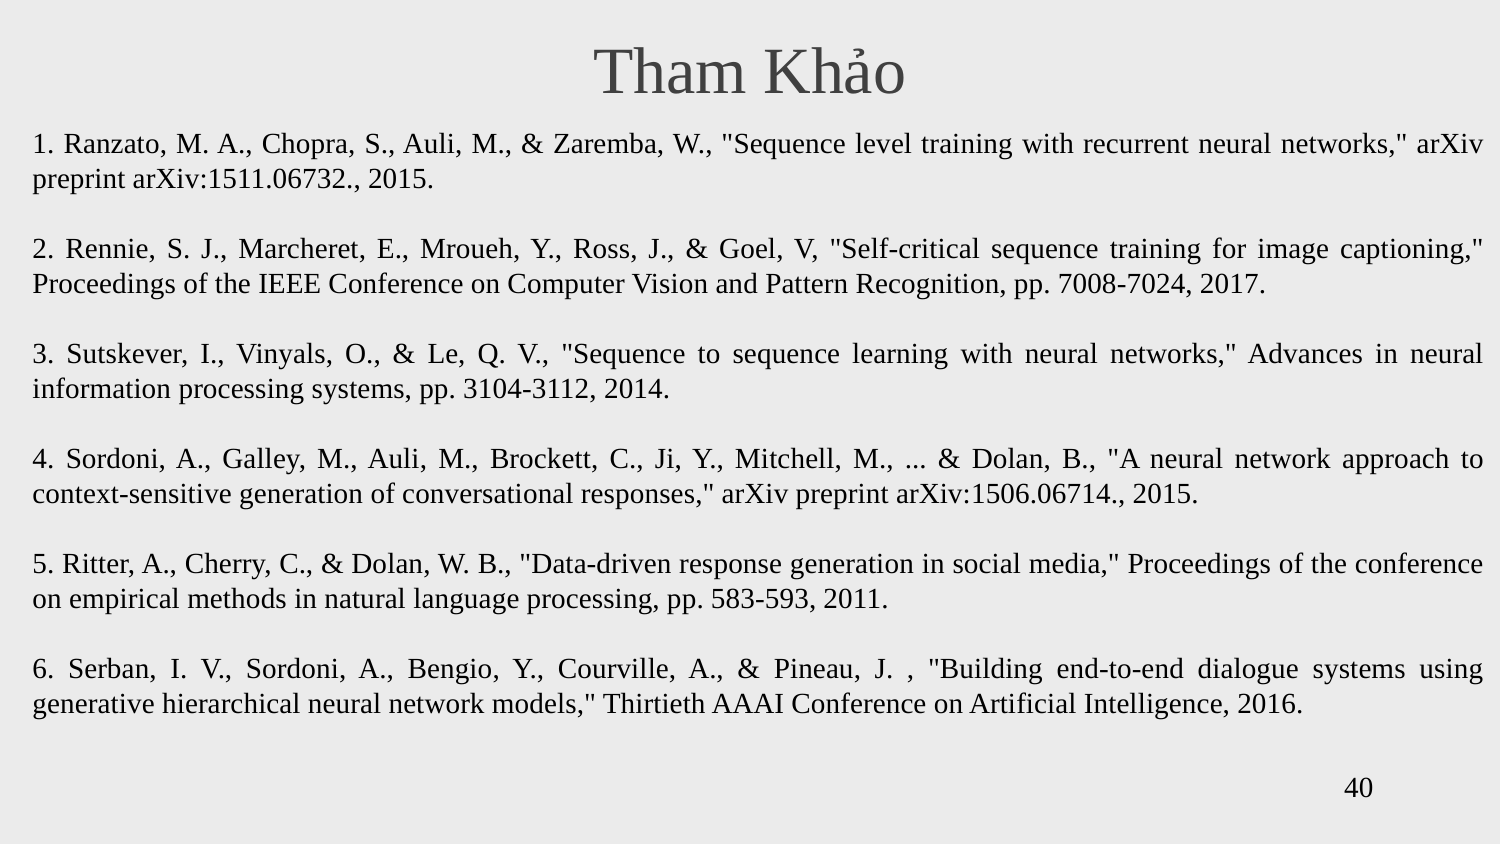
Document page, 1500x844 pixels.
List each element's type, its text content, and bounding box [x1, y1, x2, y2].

text_box 1. Ranzato, M. A., Chopra, S., Auli, M., & Zaremba, W., "Sequence level training with recurrent neural networks," arXiv preprint arXiv:1511.06732., 2015. 2. Rennie, S. J., Marcheret, E., Mroueh, Y., Ross, J., & Goel, V, "Self-critical sequence training for image captioning," Proceedings of the IEEE Conference on Computer Vision and Pattern Recognition, pp. 7008-7024, 2017. 3. Sutskever, I., Vinyals, O., & Le, Q. V., "Sequence to sequence learning with neural networks," Advances in neural information processing systems, pp. 3104-3112, 2014. 4. Sordoni, A., Galley, M., Auli, M., Brockett, C., Ji, Y., Mitchell, M., ... & Dolan, B., "A neural network approach to context-sensitive generation of conversational responses," arXiv preprint arXiv:1506.06714., 2015. 5. Ritter, A., Cherry, C., & Dolan, W. B., "Data-driven response generation in social media," Proceedings of the conference on empirical methods in natural language processing, pp. 583-593, 2011. 6. Serban, I. V., Sordoni, A., Bengio, Y., Courville, A., & Pineau, J. , "Building end-to-end dialogue systems using generative hierarchical neural network models," Thirtieth AAAI Conference on Artificial Intelligence, 2016. [17, 117, 1500, 727]
text_box 40 [1258, 762, 1389, 808]
list Tham Khảo [0, 20, 1500, 115]
